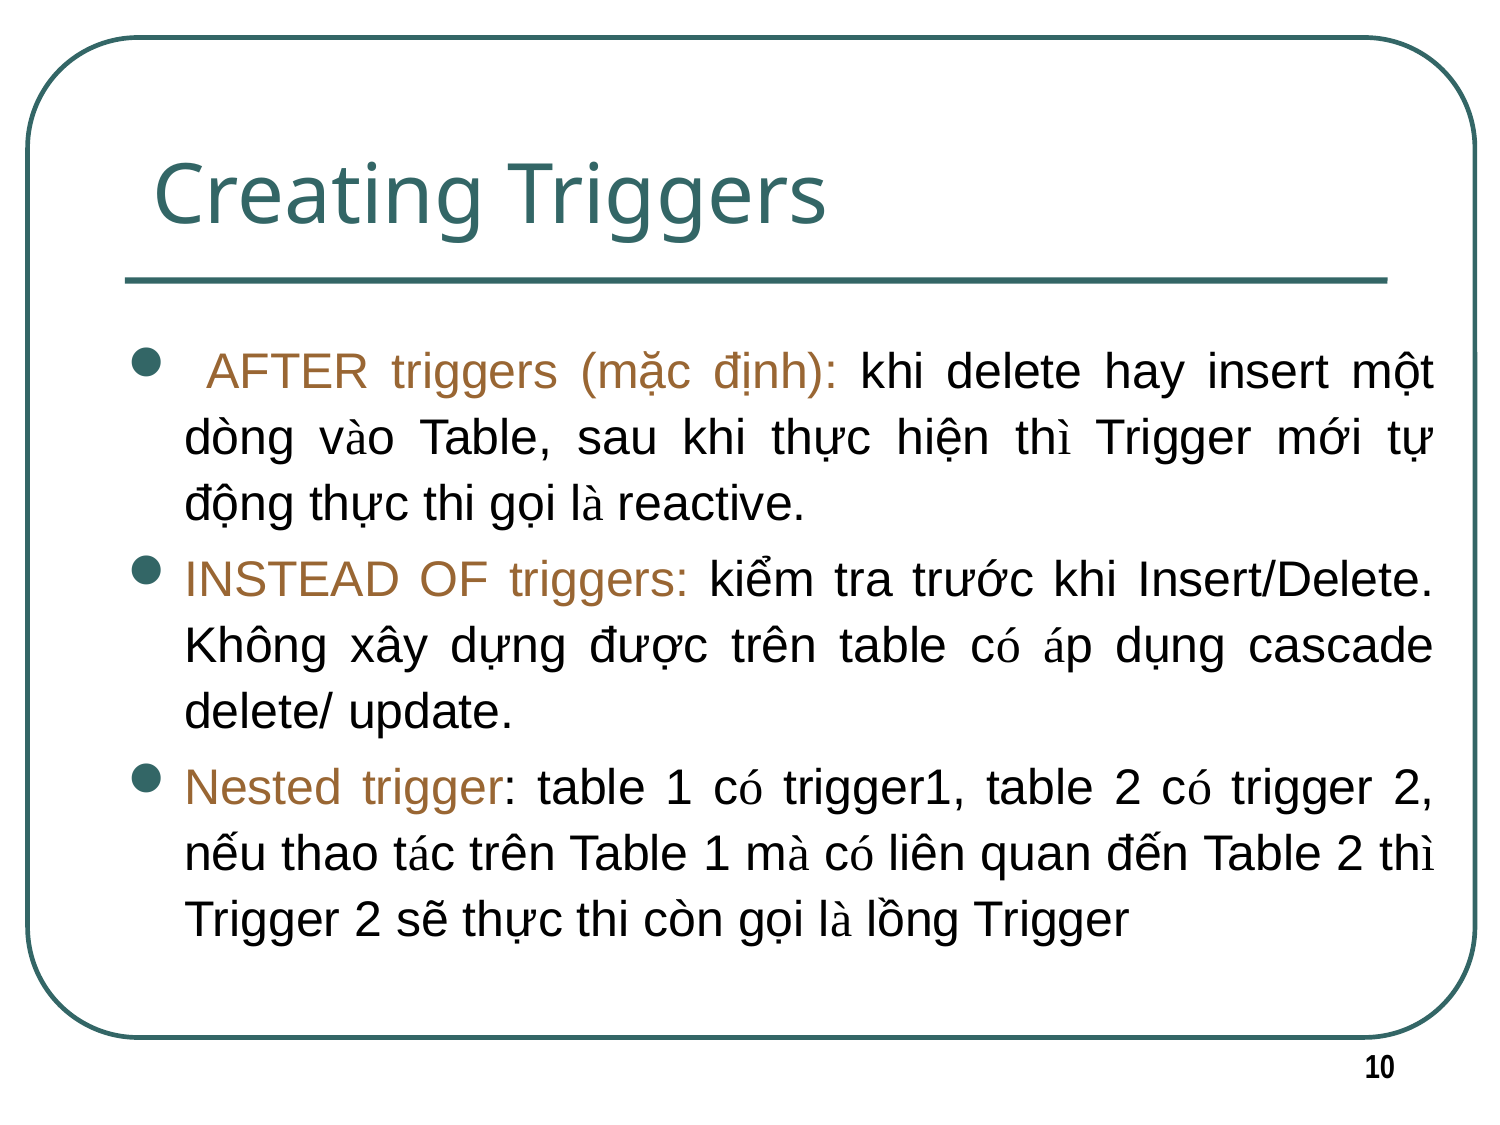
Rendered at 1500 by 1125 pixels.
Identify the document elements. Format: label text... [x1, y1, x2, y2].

title Creating Triggers [137, 112, 1416, 248]
list AFTER triggers (mặc định): khi delete hay insert một dòng vào Table, sau khi thực hiện thì Trigger mới tự động thực thi gọi là reactive. INSTEAD OF triggers: kiểm tra trước khi Insert/Delete. Không xây dựng được trên table có áp dụng cascade delete/ update. Nested trigger: table 1 có trigger1, table 2 có trigger 2, nếu thao tác trên Table 1 mà có liên quan đến Table 2 thì Trigger 2 sẽ thực thi còn gọi là lồng Trigger [112, 324, 1450, 1125]
